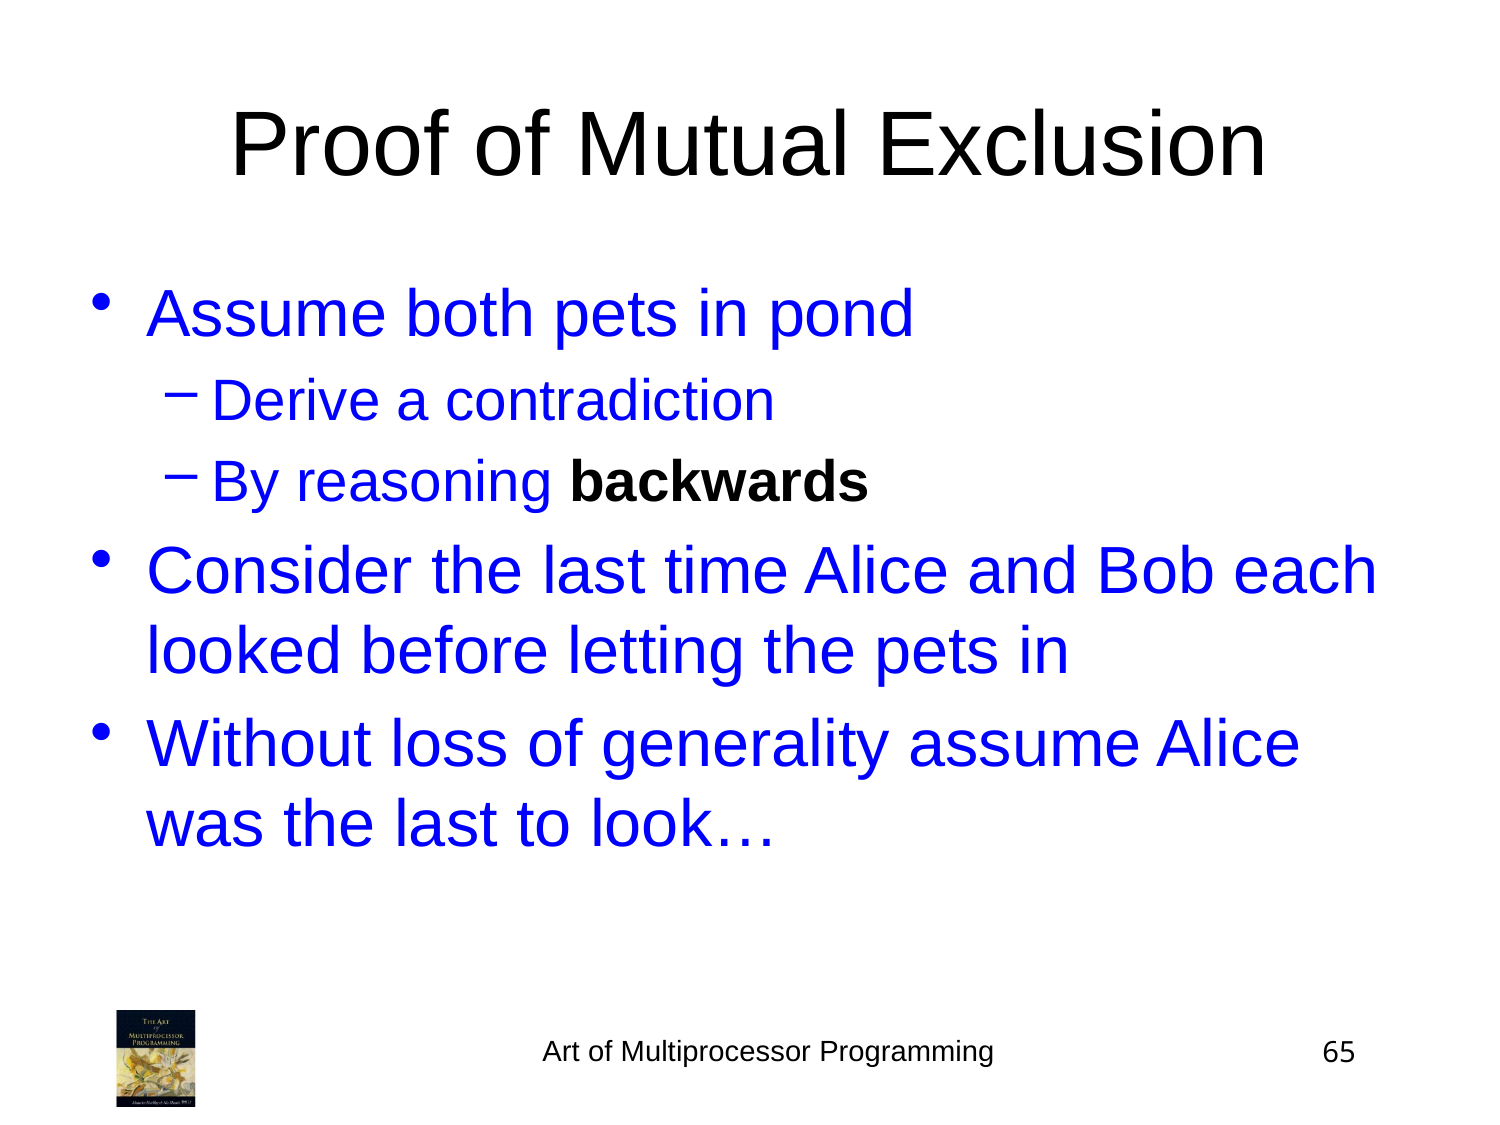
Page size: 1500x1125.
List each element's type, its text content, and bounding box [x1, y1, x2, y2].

text_box 65 [1058, 1025, 1371, 1101]
title Proof of Mutual Exclusion [74, 44, 1426, 233]
footer Art of Multiprocessor Programming [512, 1024, 1026, 1103]
list Assume both pets in pond Derive a contradiction By reasoning backwards Consider the last time Alice and Bob each looked before letting the pets in Without loss of generality assume Alice was the last to look… [74, 262, 1426, 1006]
picture [107, 1010, 204, 1107]
